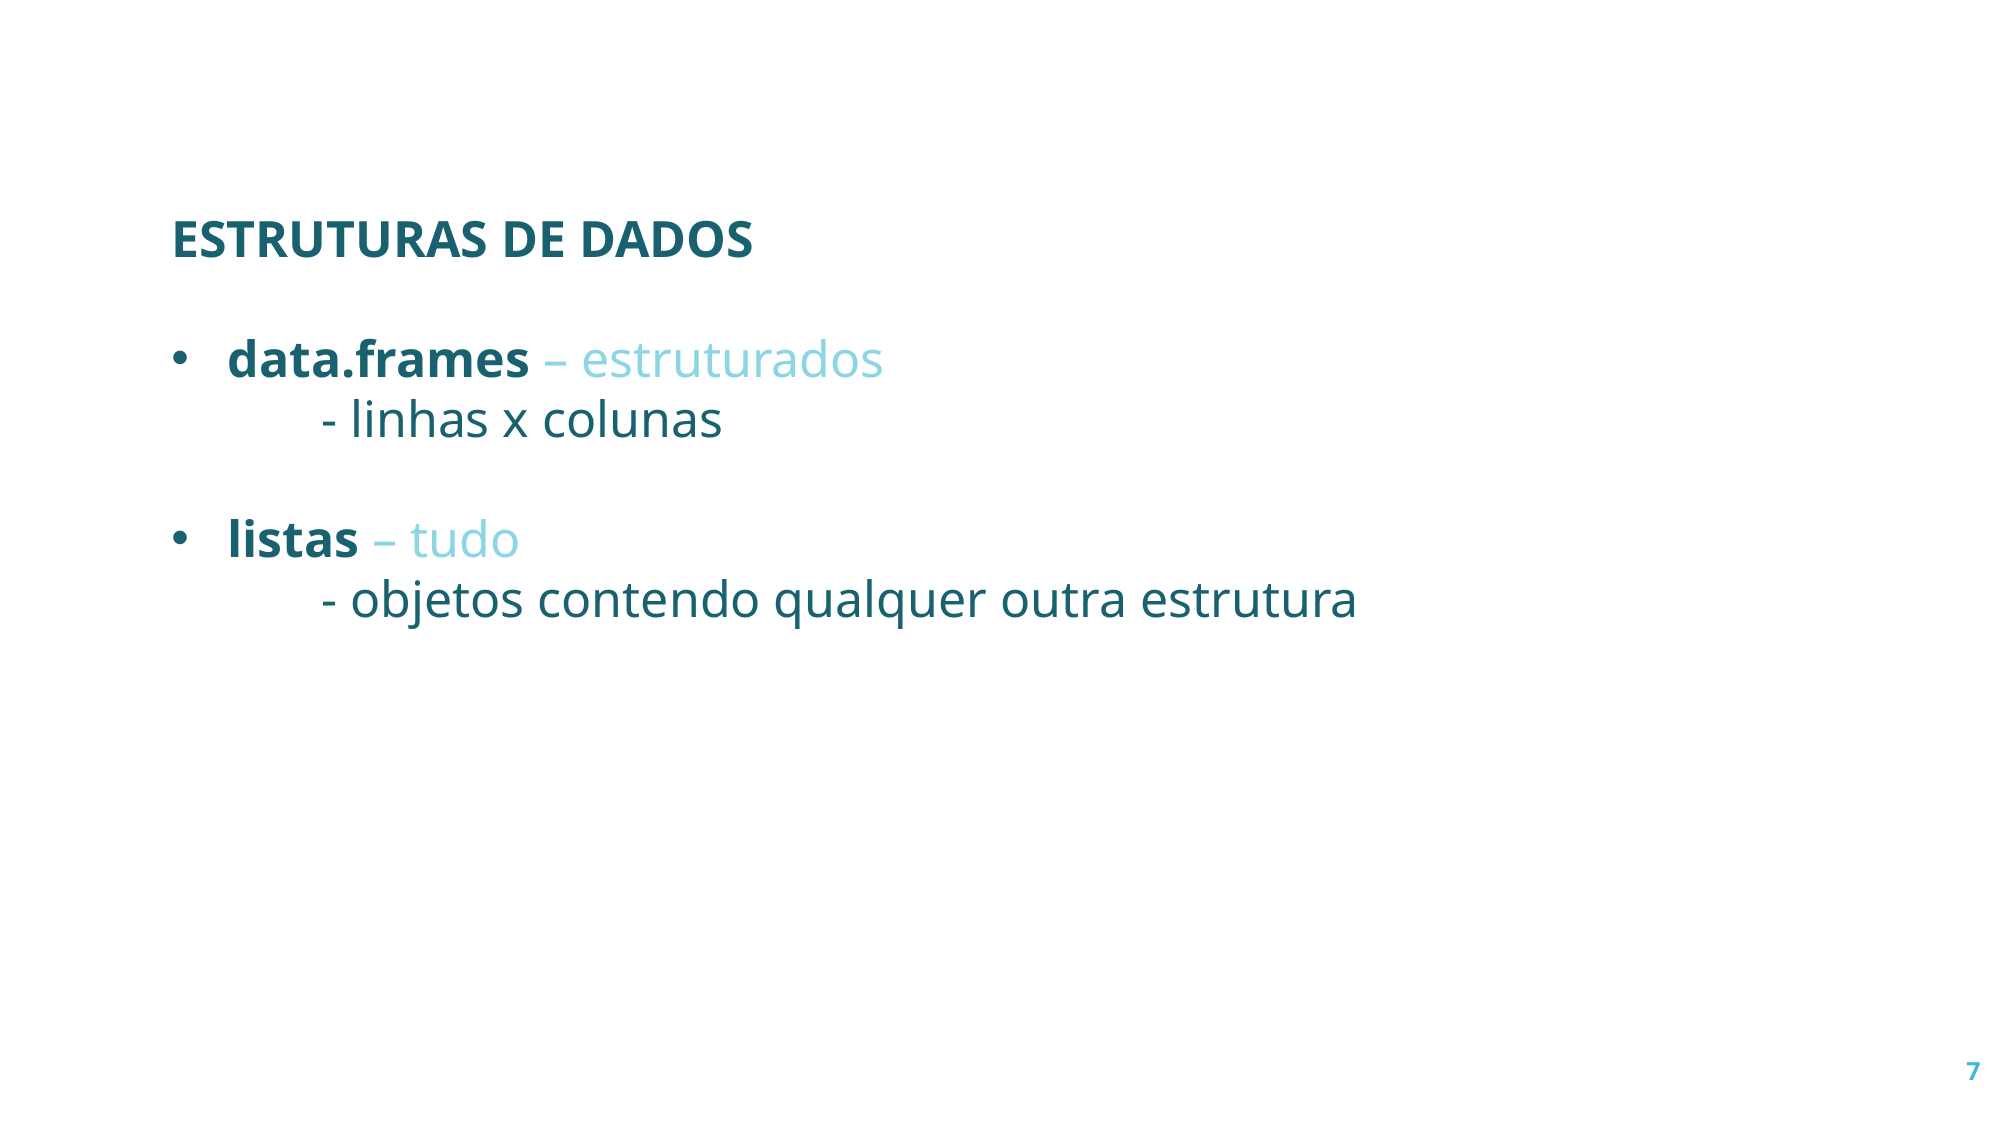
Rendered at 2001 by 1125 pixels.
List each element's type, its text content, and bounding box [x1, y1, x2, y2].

slide_number 7 [1744, 1042, 1996, 1103]
text_box ESTRUTURAS DE DADOS data.frames – estruturados - linhas x colunas listas – tudo - objetos contendo qualquer outra estrutura [156, 199, 1401, 635]
